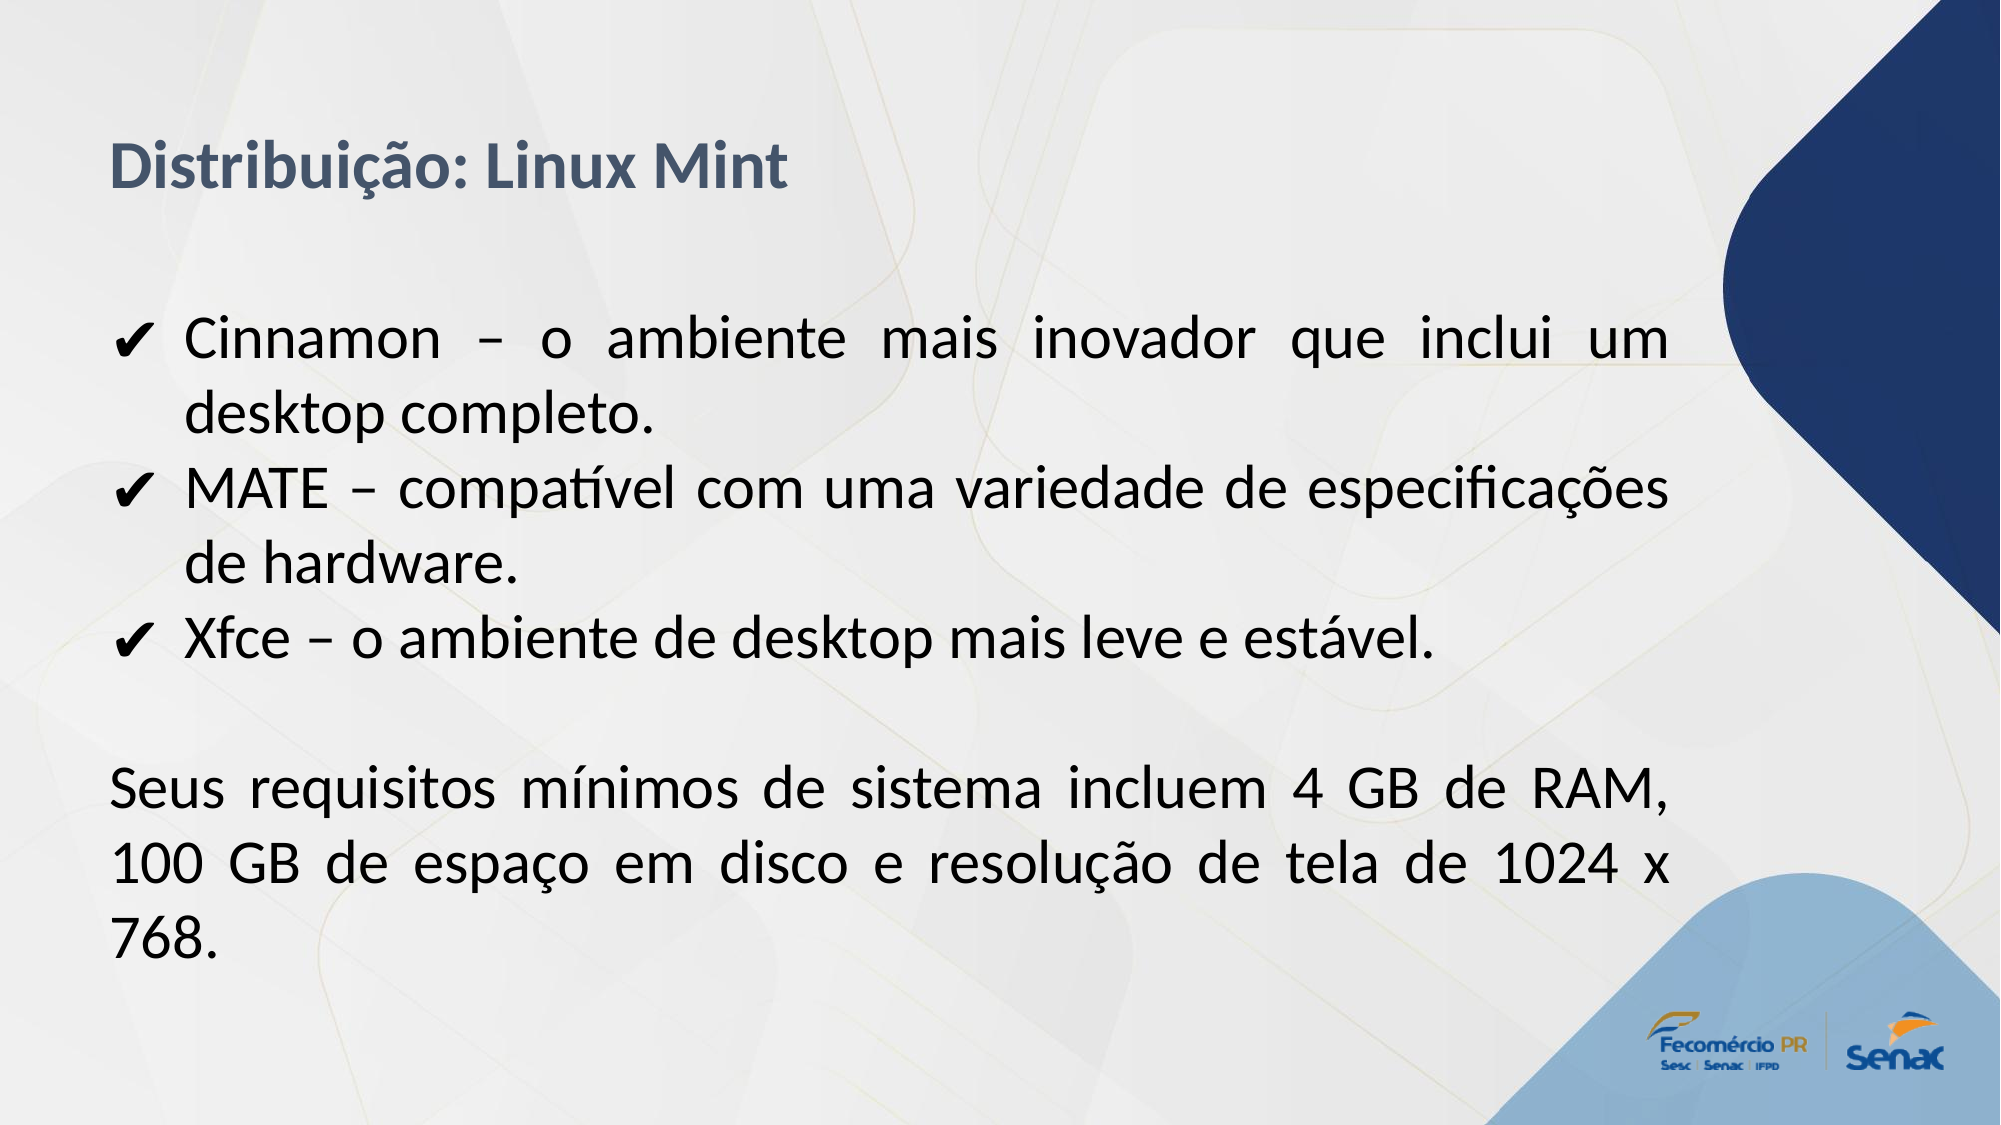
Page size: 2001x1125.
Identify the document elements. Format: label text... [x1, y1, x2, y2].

text_box Cinnamon – o ambiente mais inovador que inclui um desktop completo. MATE – compatível com uma variedade de especificações de hardware. Xfce – o ambiente de desktop mais leve e estável. Seus requisitos mínimos de sistema incluem 4 GB de RAM, 100 GB de espaço em disco e resolução de tela de 1024 x 768. [94, 289, 1688, 986]
text_box Distribuição: Linux Mint [94, 34, 1680, 243]
picture [0, 0, 2000, 1125]
